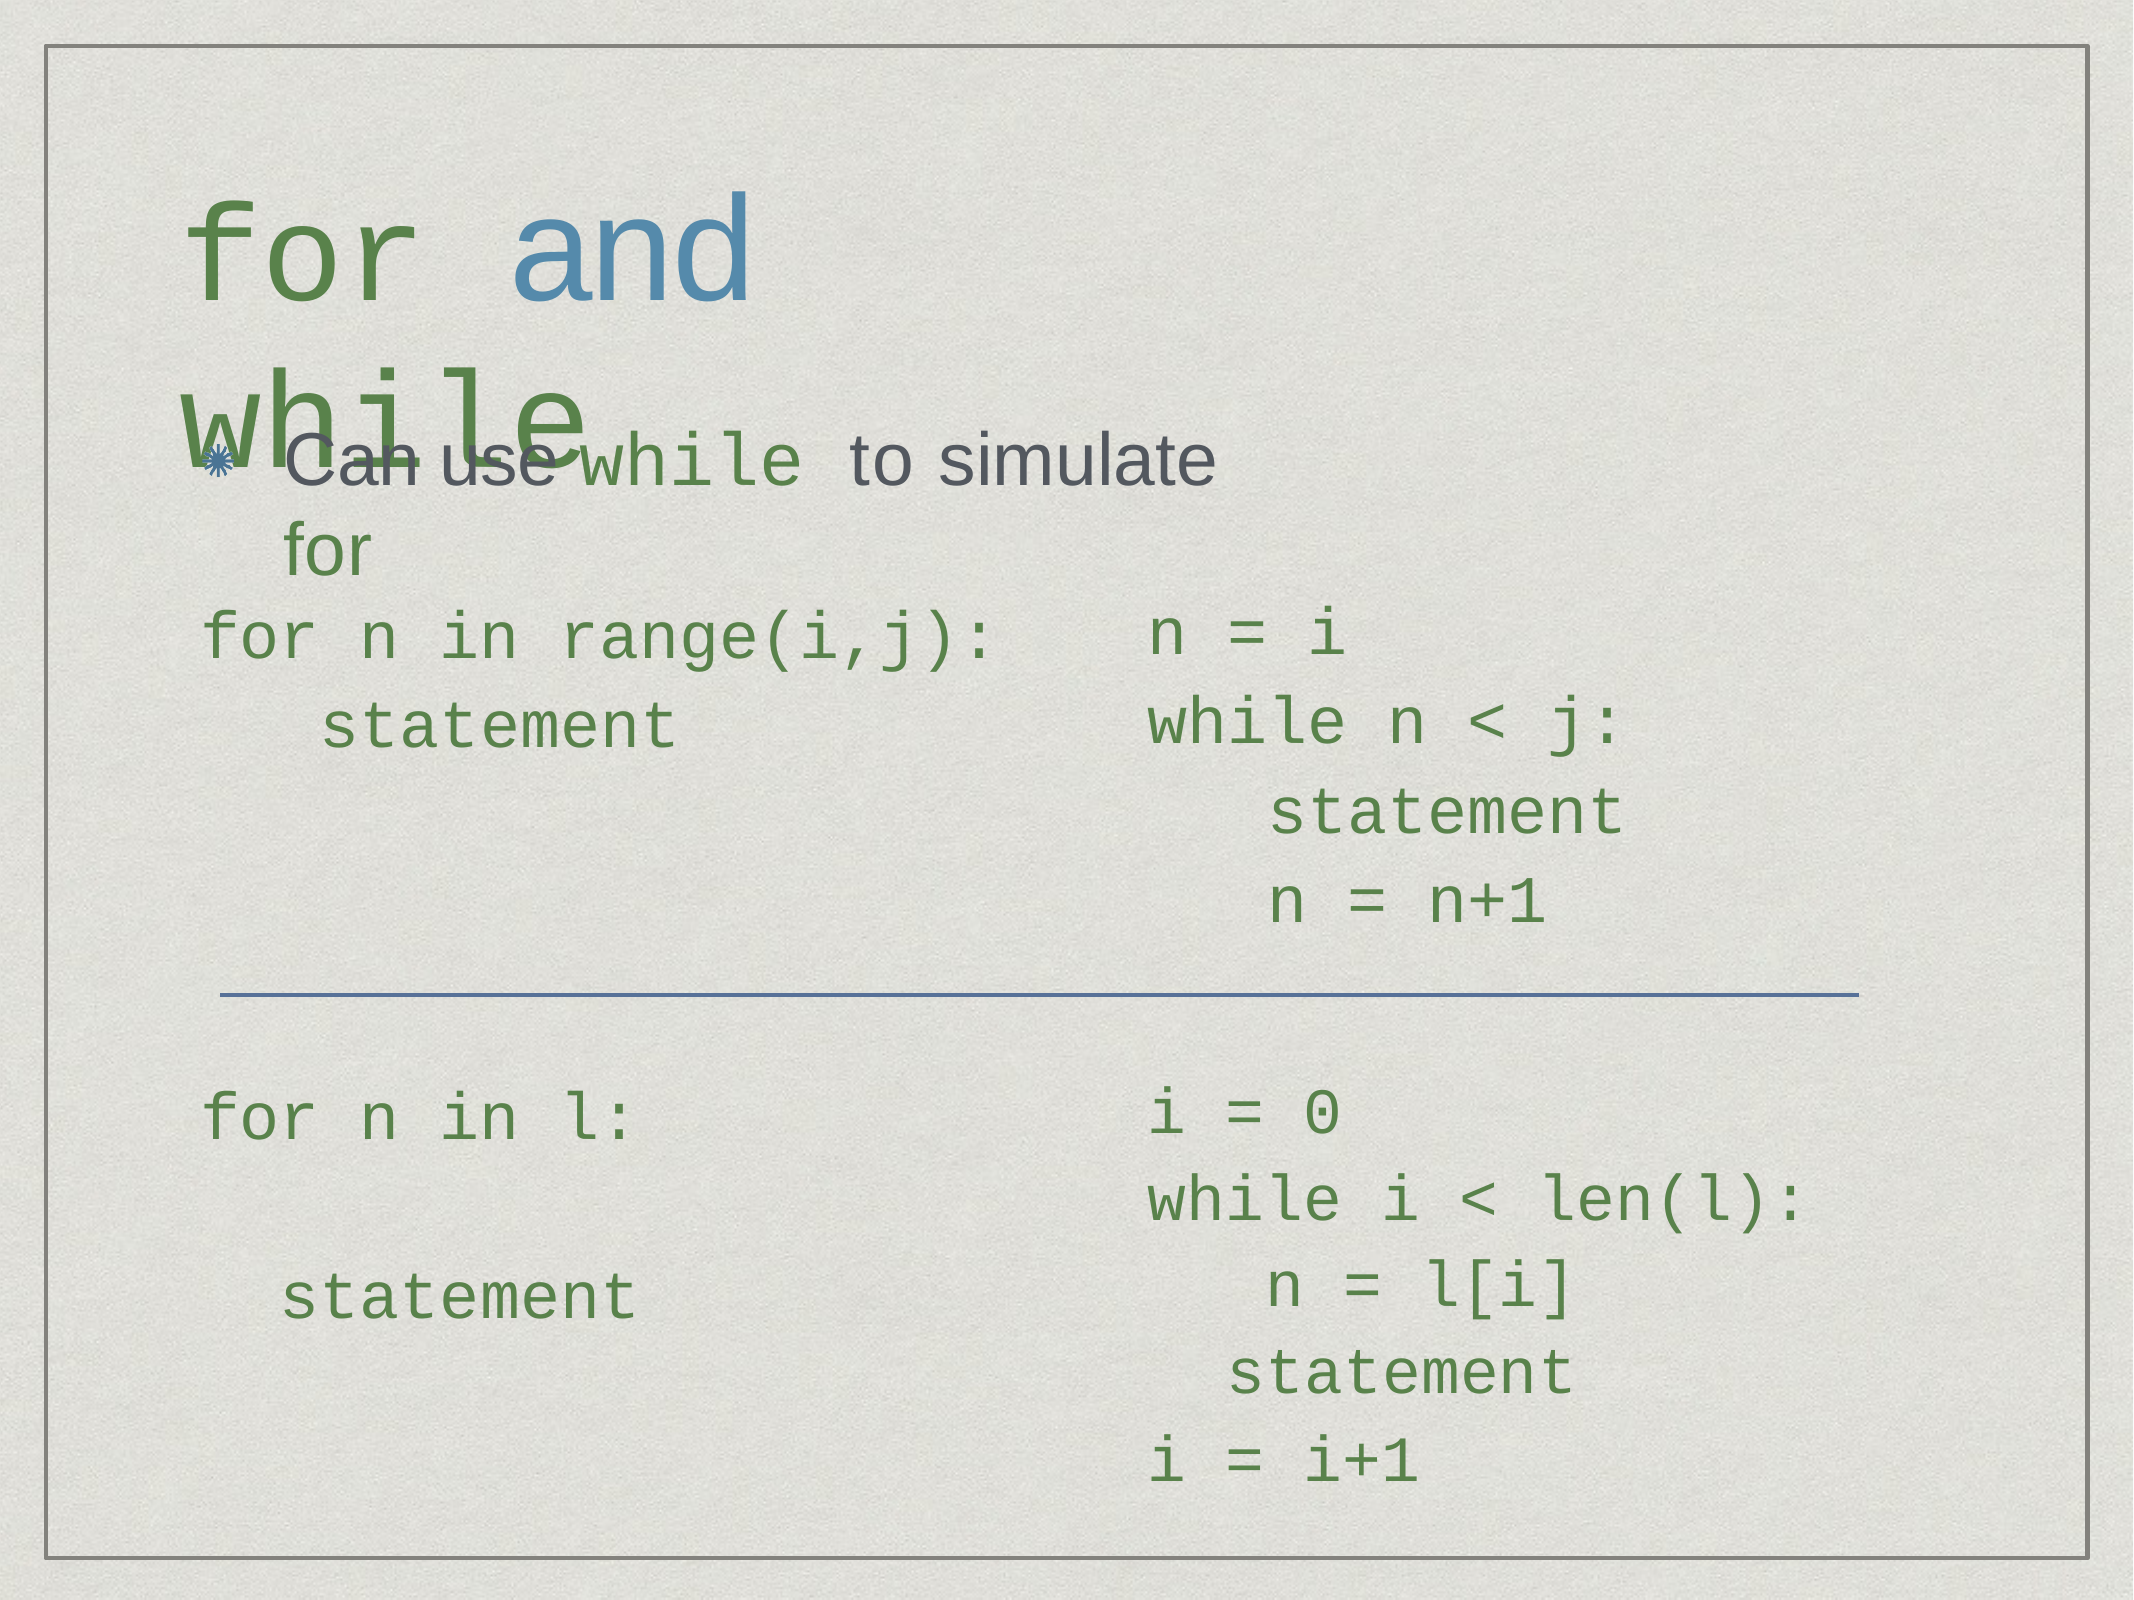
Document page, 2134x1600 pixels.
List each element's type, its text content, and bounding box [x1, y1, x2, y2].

text_box for n in range(i,j): statement [197, 579, 1003, 762]
text_box Can use while to simulate for [281, 408, 1308, 591]
text_box n = i while n < j: statement n = n+1 [1145, 575, 1630, 936]
text_box i = 0 while i < len(l): n = l[i] statement i = i+1 [1145, 1056, 1817, 1494]
picture [0, 0, 2134, 1600]
text_box for n in l: statement [197, 1061, 643, 1332]
title for and while [177, 147, 1170, 496]
text_box [202, 444, 234, 477]
